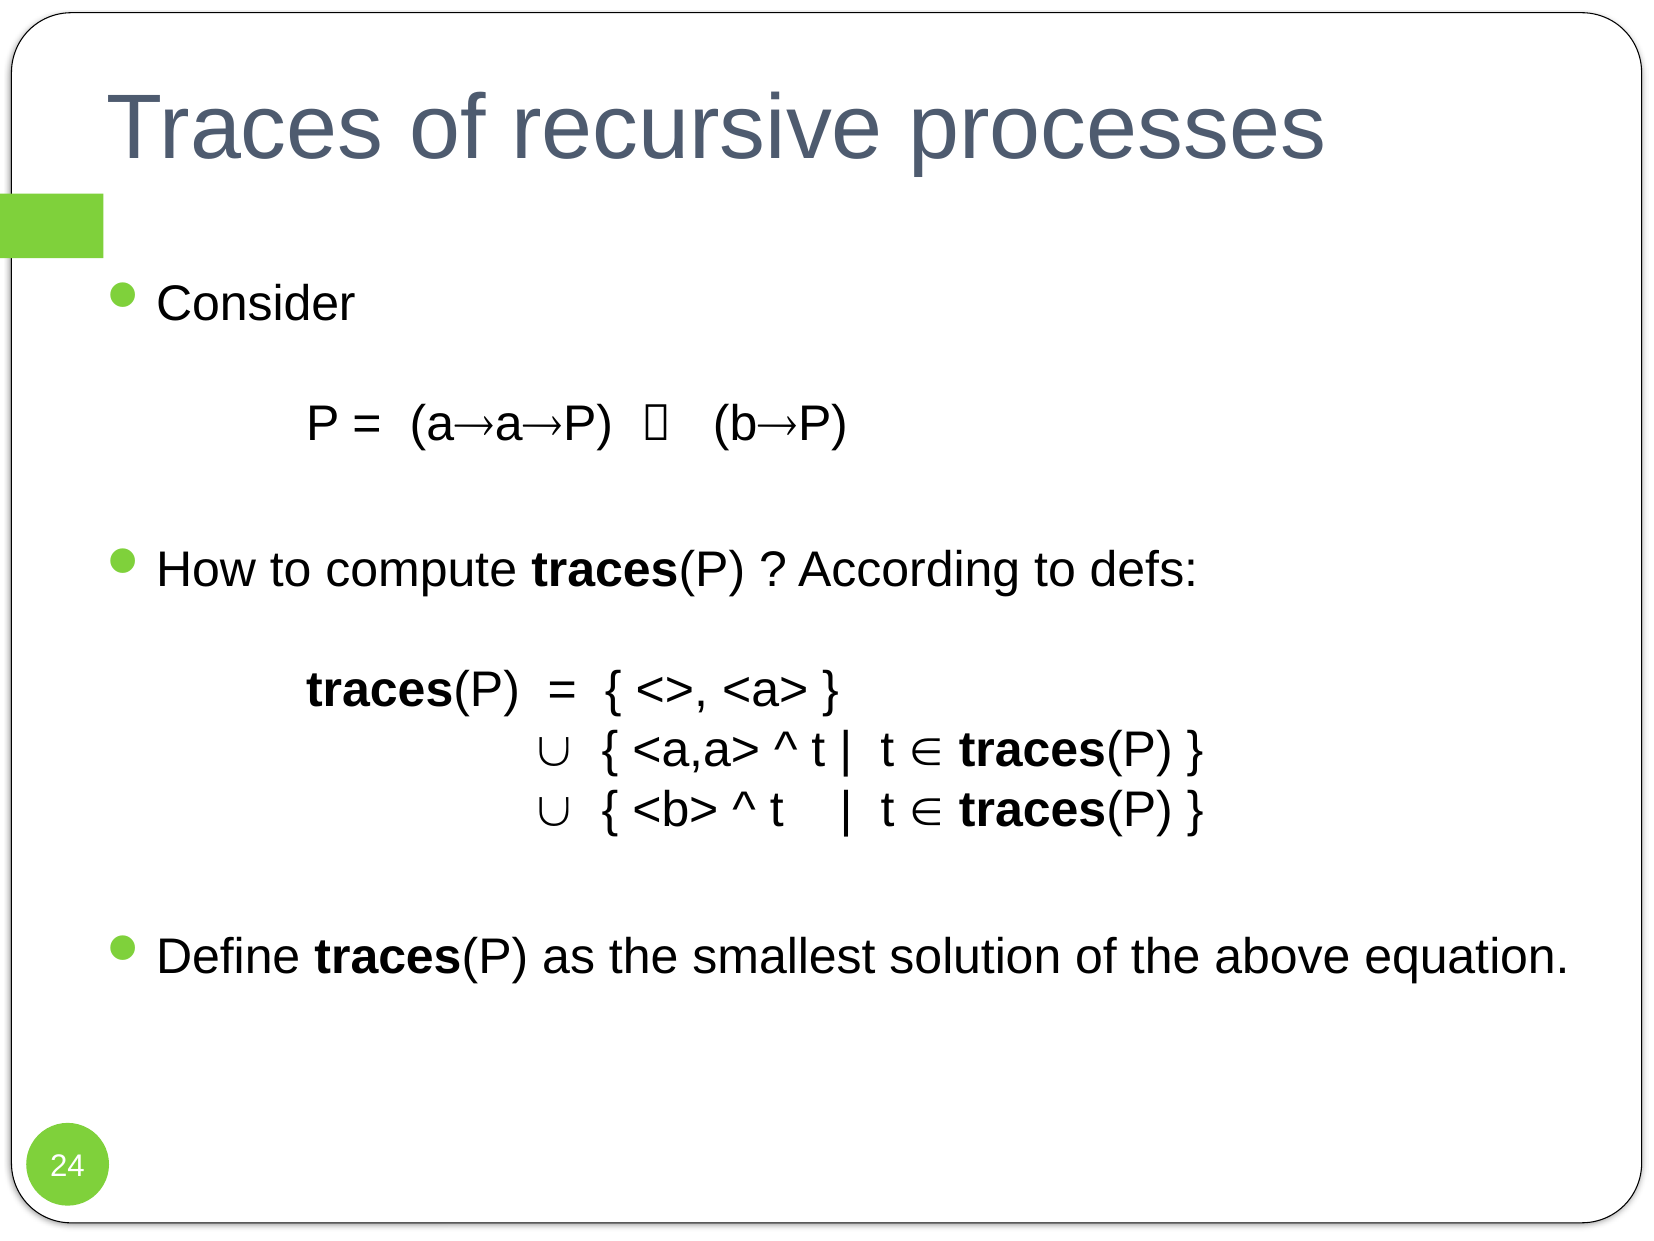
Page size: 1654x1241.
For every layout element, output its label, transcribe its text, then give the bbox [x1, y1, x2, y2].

slide_number 24 [26, 1122, 110, 1206]
title Traces of recursive processes [90, 49, 1603, 194]
list Consider P = (aaP)  (bP) How to compute traces(P) ? According to defs: traces(P) = { <>, <a> }  { <a,a> ^ t | t  traces(P) }  { <b> ^ t | t  traces(P) } Define traces(P) as the smallest solution of the above equation. [90, 261, 1603, 1089]
